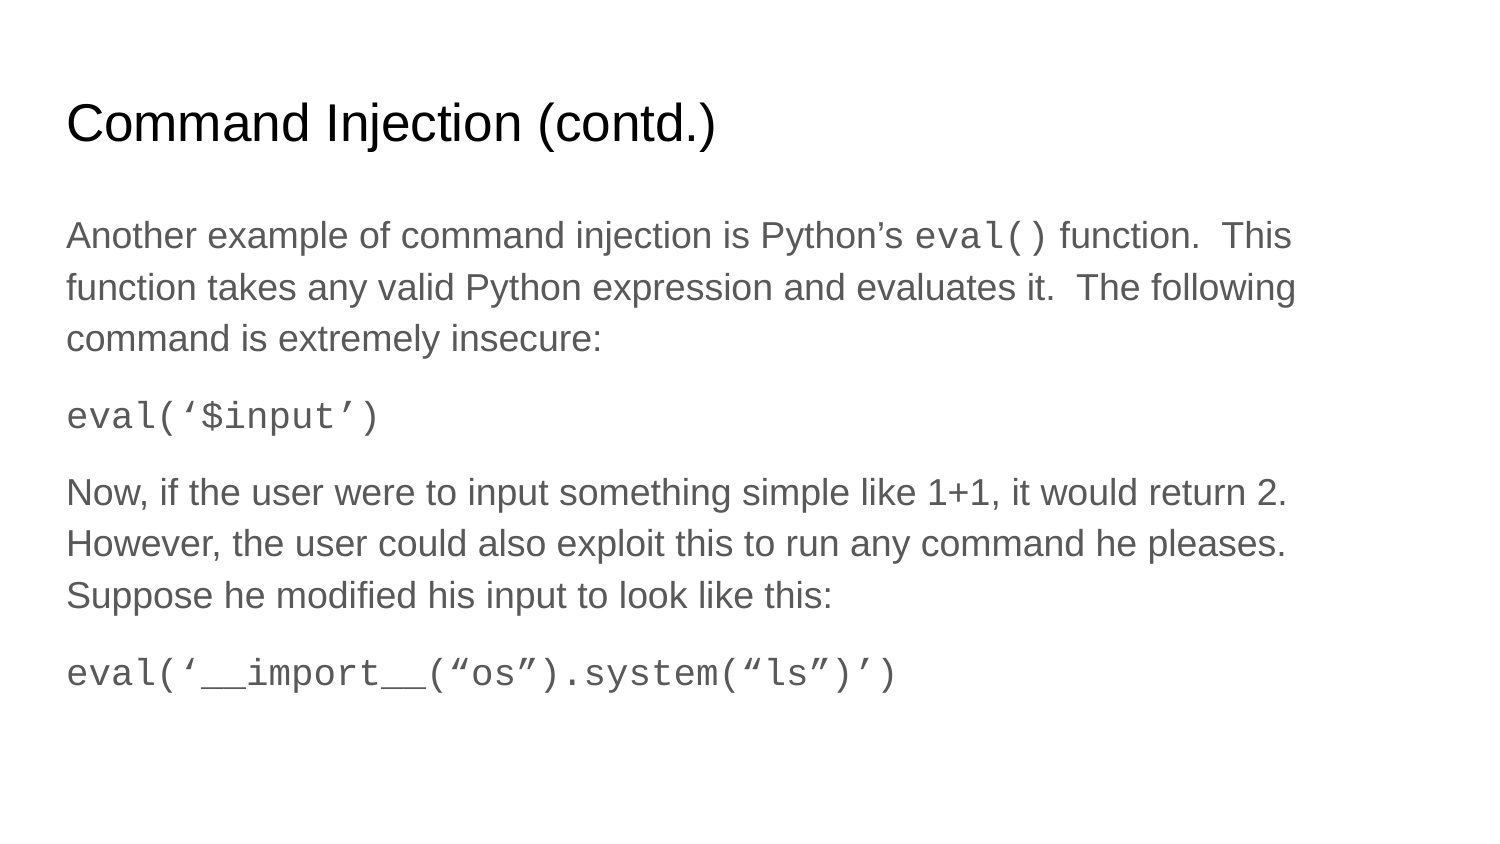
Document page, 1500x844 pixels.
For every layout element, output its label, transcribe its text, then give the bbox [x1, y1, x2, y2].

list Another example of command injection is Python’s eval() function. This function takes any valid Python expression and evaluates it. The following command is extremely insecure: eval(‘$input’) Now, if the user were to input something simple like 1+1, it would return 2. However, the user could also exploit this to run any command he pleases. Suppose he modified his input to look like this: eval(‘__import__(“os”).system(“ls”)’) [51, 189, 1449, 750]
title Command Injection (contd.) [51, 72, 1449, 167]
